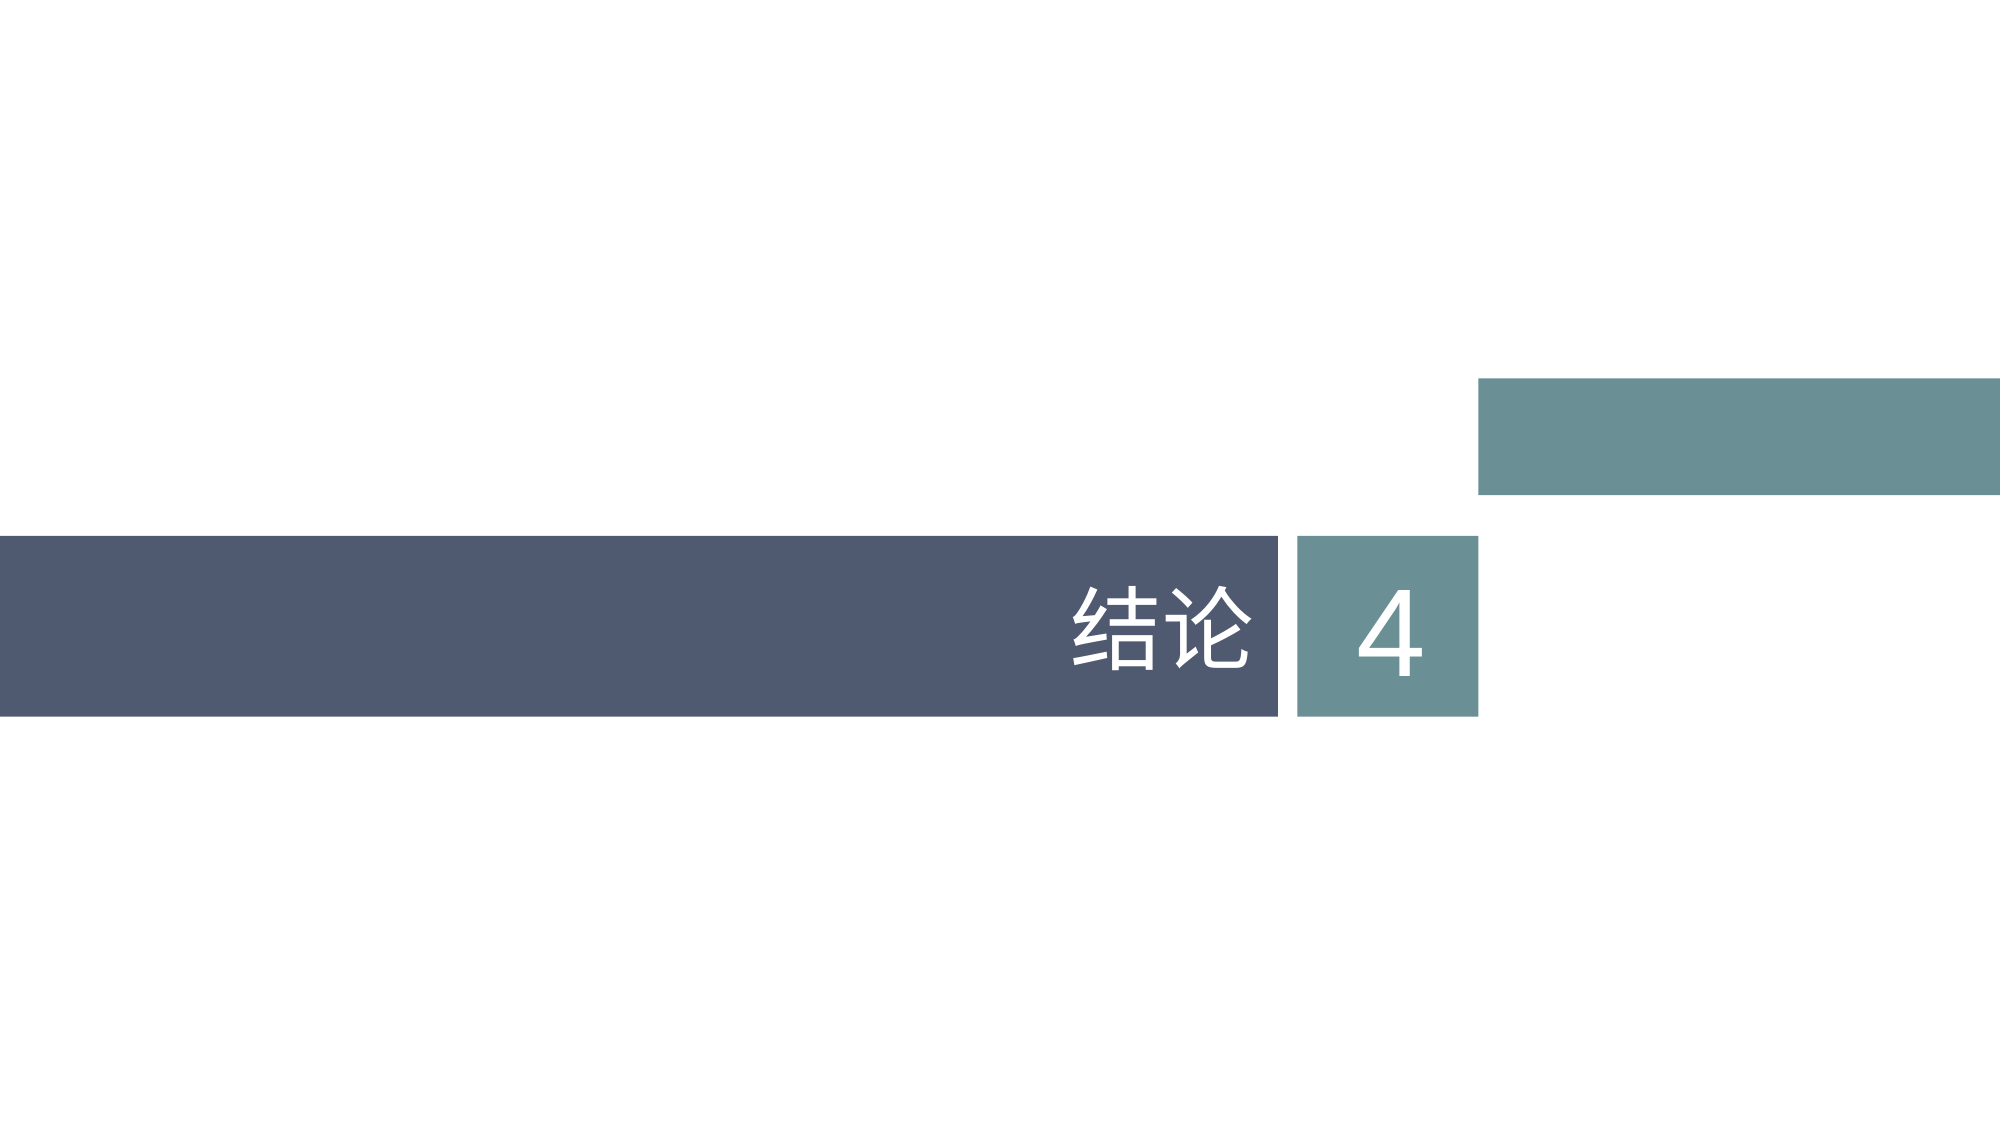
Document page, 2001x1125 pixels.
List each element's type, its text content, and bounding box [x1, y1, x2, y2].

text_box 4 [1297, 543, 1479, 710]
title 结论 [0, 536, 1278, 717]
